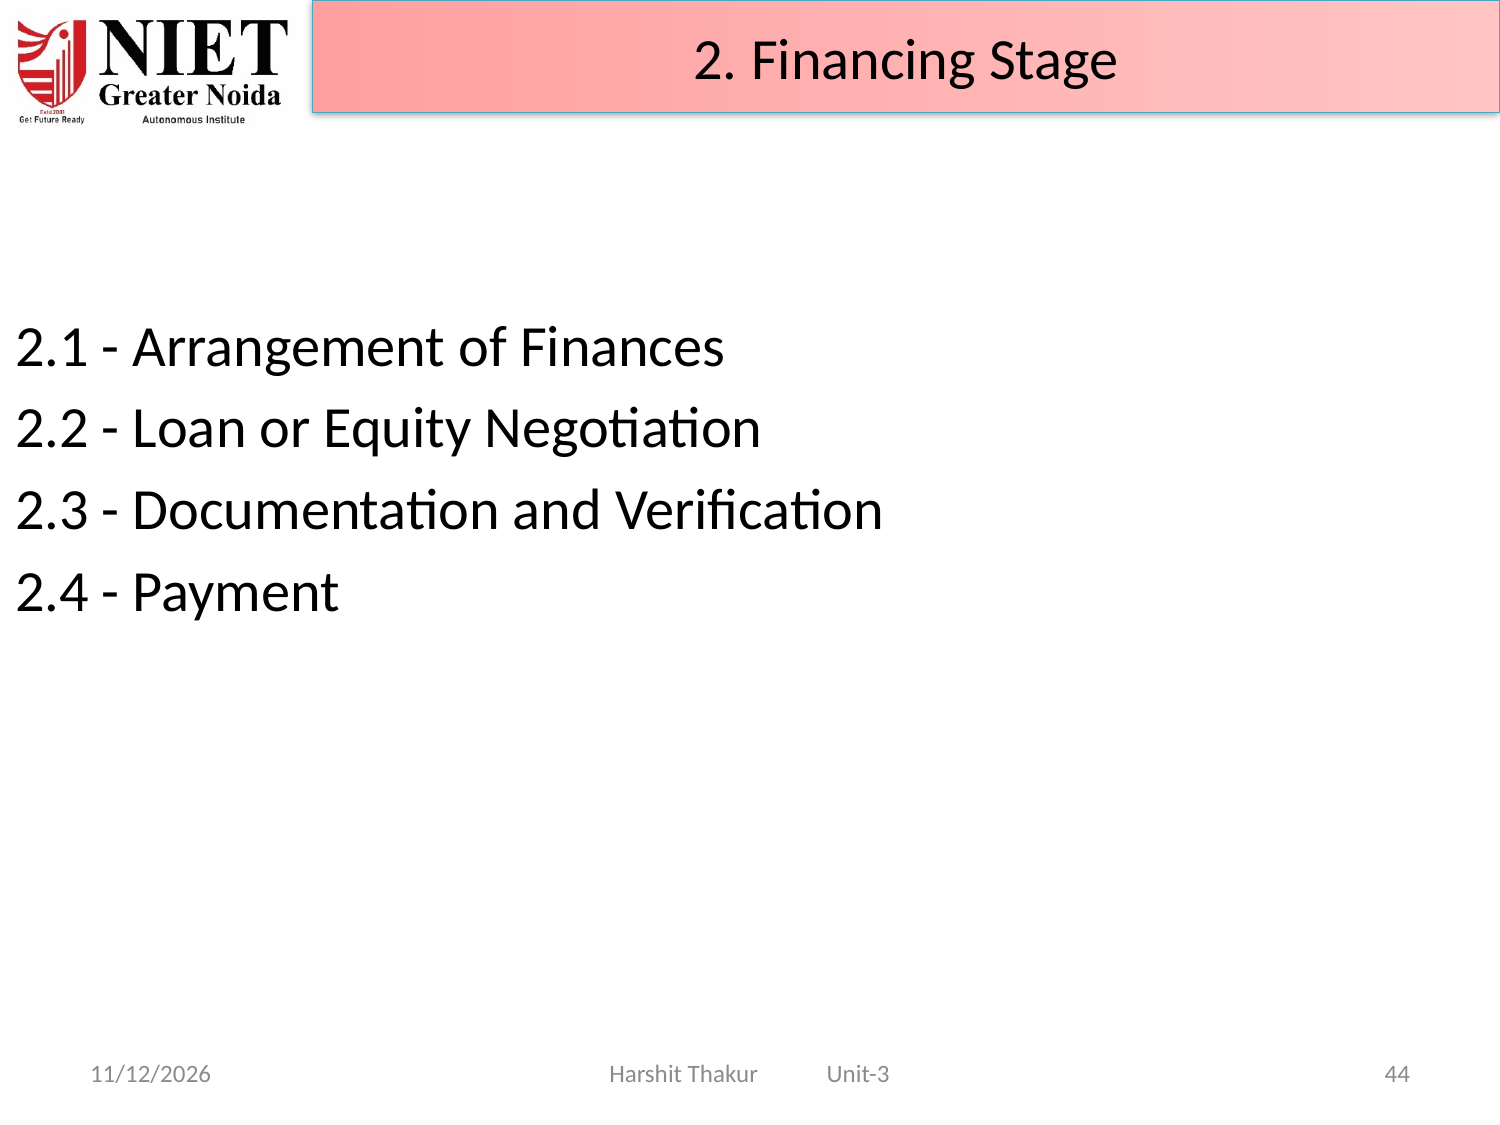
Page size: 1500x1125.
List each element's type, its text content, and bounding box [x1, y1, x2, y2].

footer Harshit Thakur Unit-3 [512, 1050, 988, 1103]
text_box 2. Financing Stage [312, 0, 1500, 113]
slide_number 44 [1074, 1050, 1425, 1103]
picture [0, 6, 305, 137]
list 2.1 - Arrangement of Finances 2.2 - Loan or Equity Negotiation 2.3 - Documentation and Verification 2.4 - Payment [0, 137, 1475, 1050]
slide_number 21-Jun-24 [75, 1050, 425, 1103]
